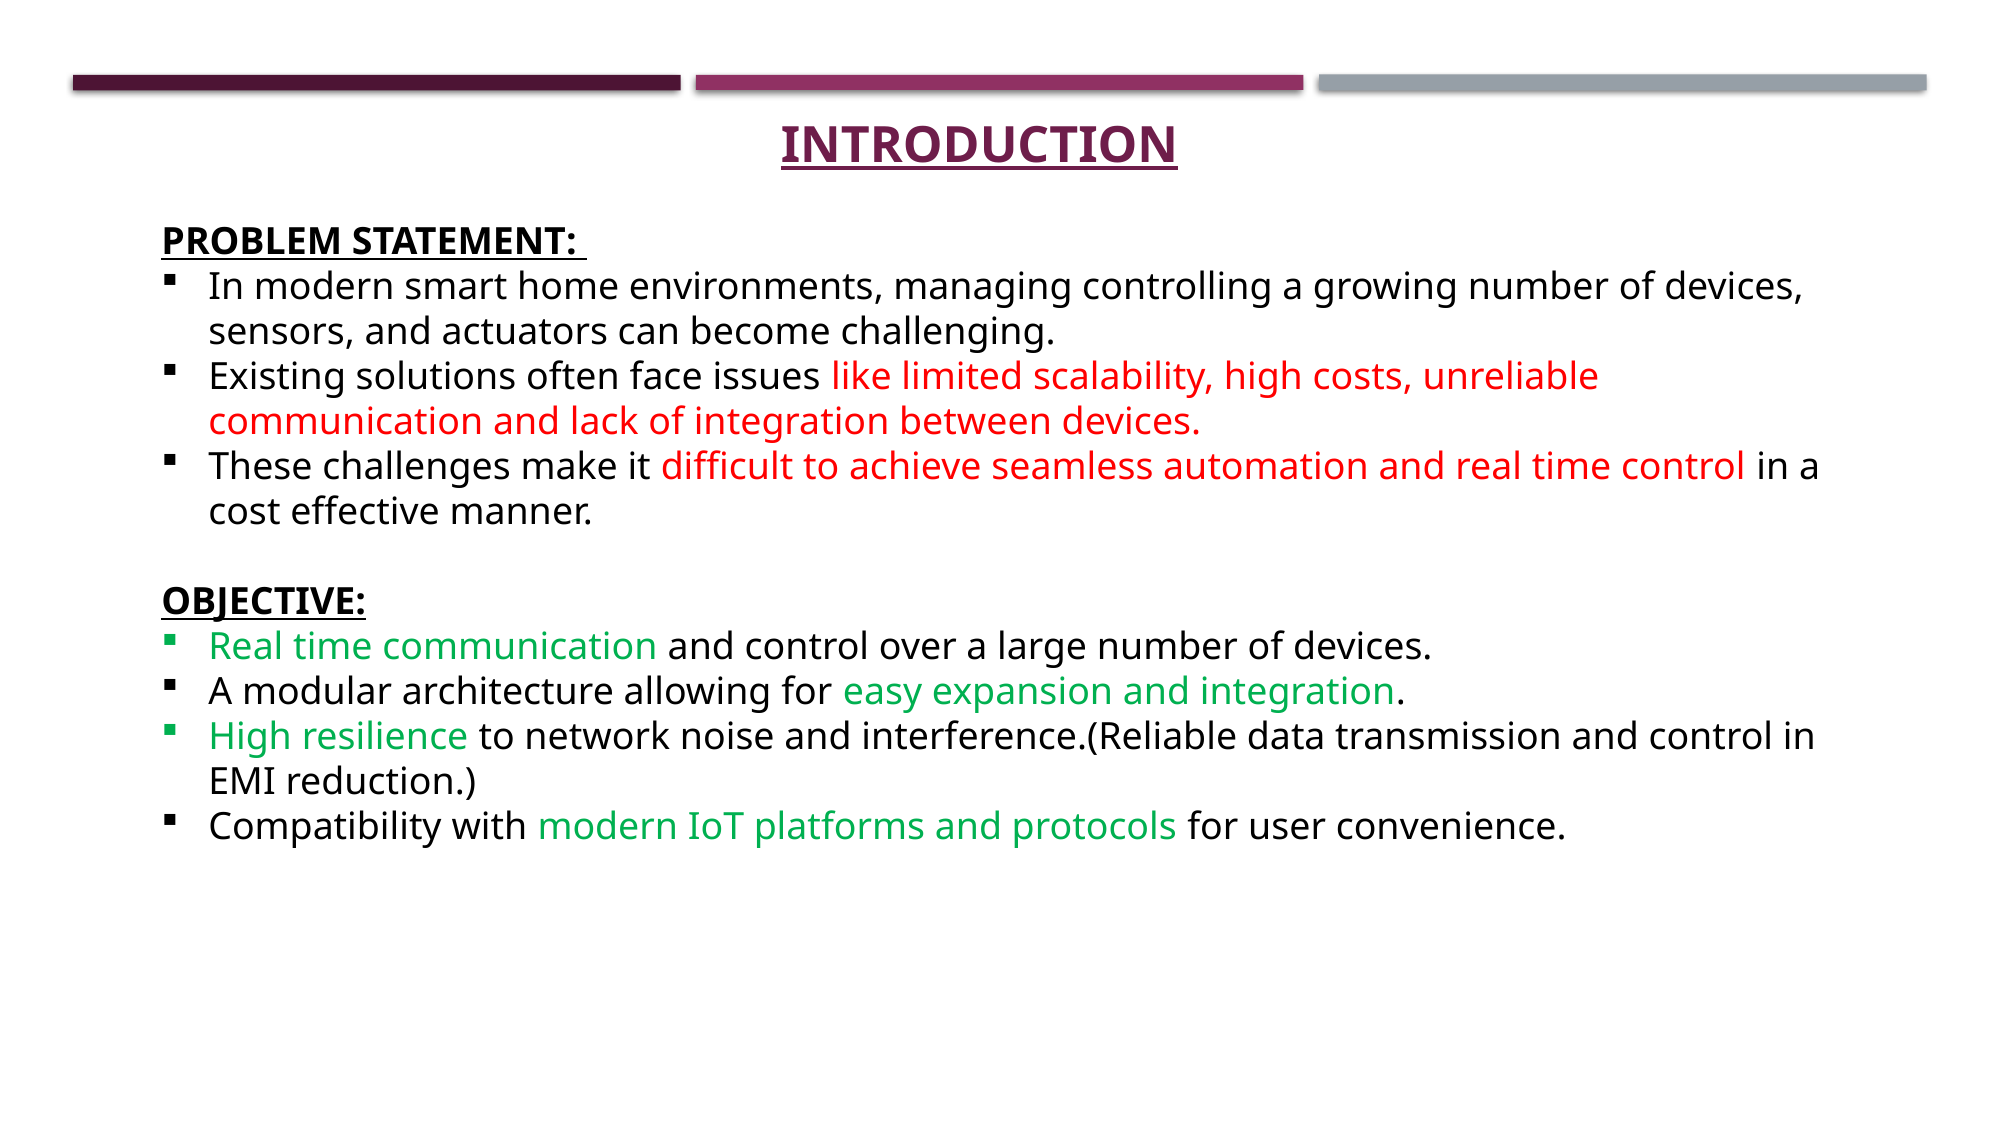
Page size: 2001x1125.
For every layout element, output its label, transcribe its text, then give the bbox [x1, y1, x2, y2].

text_box PROBLEM STATEMENT: In modern smart home environments, managing controlling a growing number of devices, sensors, and actuators can become challenging. Existing solutions often face issues like limited scalability, high costs, unreliable communication and lack of integration between devices. These challenges make it difficult to achieve seamless automation and real time control in a cost effective manner. OBJECTIVE: Real time communication and control over a large number of devices. A modular architecture allowing for easy expansion and integration. High resilience to network noise and interference.(Reliable data transmission and control in EMI reduction.) Compatibility with modern IoT platforms and protocols for user convenience. [146, 209, 1839, 900]
text_box INTRODUCTION [766, 104, 1283, 180]
